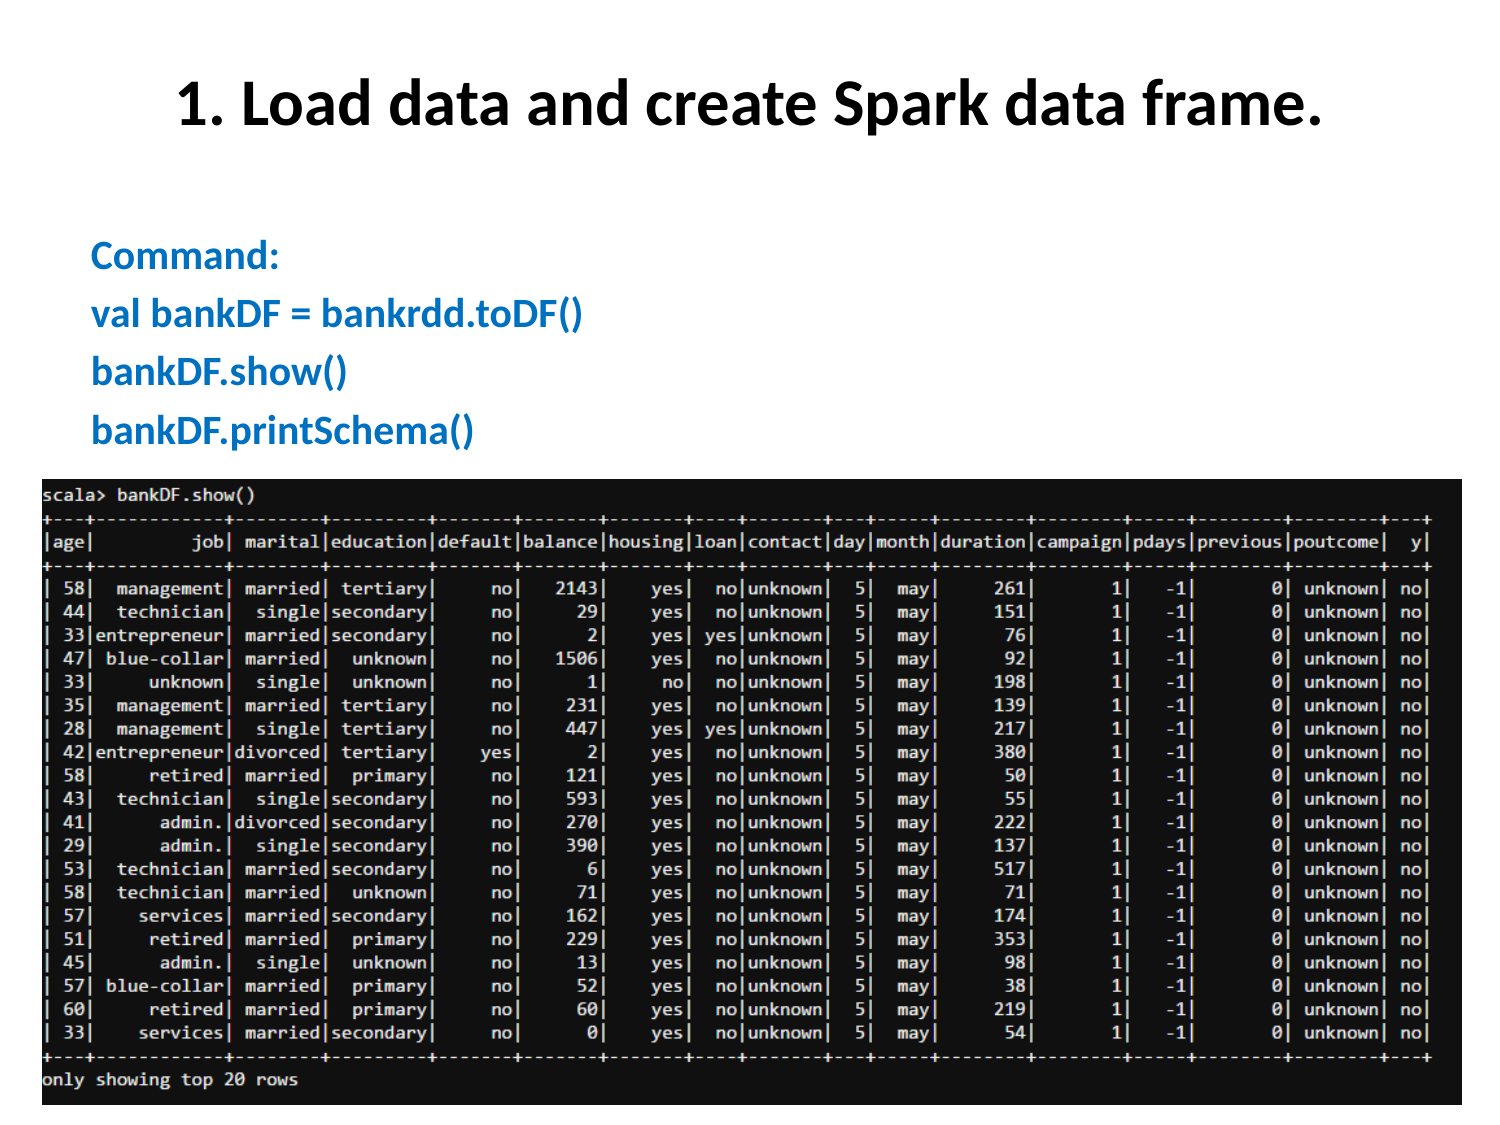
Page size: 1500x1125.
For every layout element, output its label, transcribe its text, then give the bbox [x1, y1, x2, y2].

title 1. Load data and create Spark data frame. [75, 45, 1425, 219]
picture [42, 479, 1462, 1105]
list Command: val bankDF = bankrdd.toDF() bankDF.show() bankDF.printSchema() [75, 219, 1426, 478]
